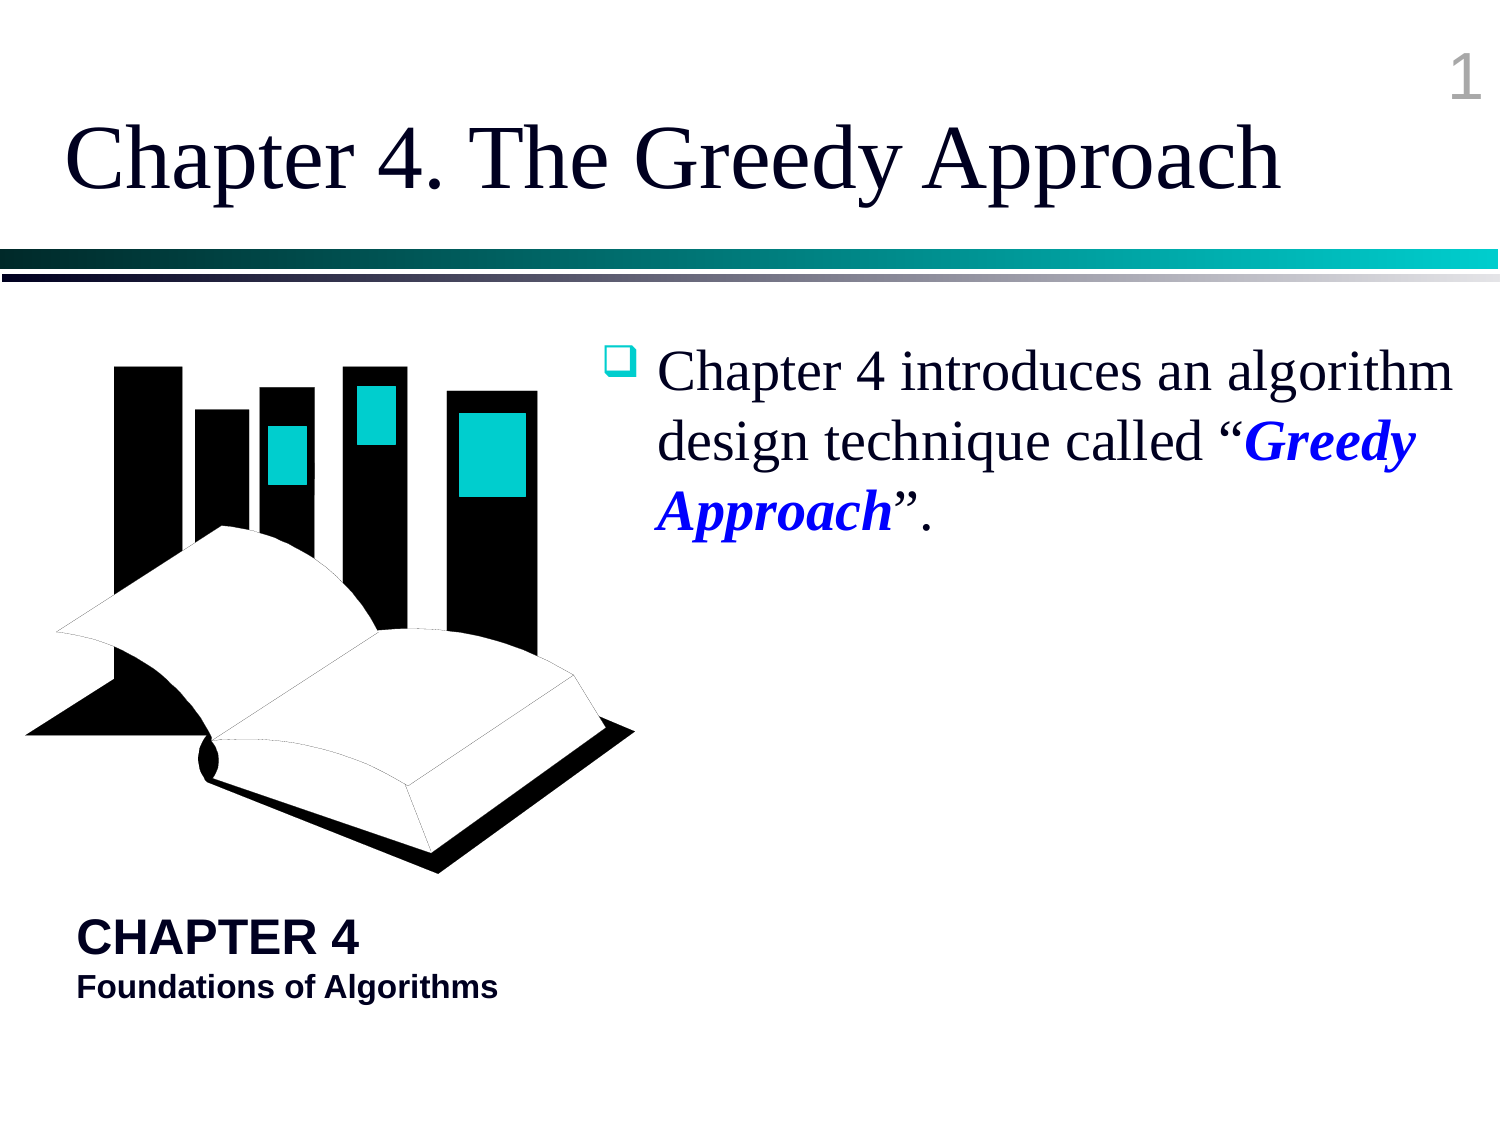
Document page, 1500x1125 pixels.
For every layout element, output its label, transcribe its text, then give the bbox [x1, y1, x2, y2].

slide_number 1 [1187, 24, 1500, 99]
title Chapter 4. The Greedy Approach [49, 99, 1500, 226]
text_box CHAPTER 4 Foundations of Algorithms [61, 897, 515, 1012]
list Chapter 4 introduces an algorithm design technique called “Greedy Approach”. [585, 324, 1492, 1001]
picture [0, 358, 660, 881]
